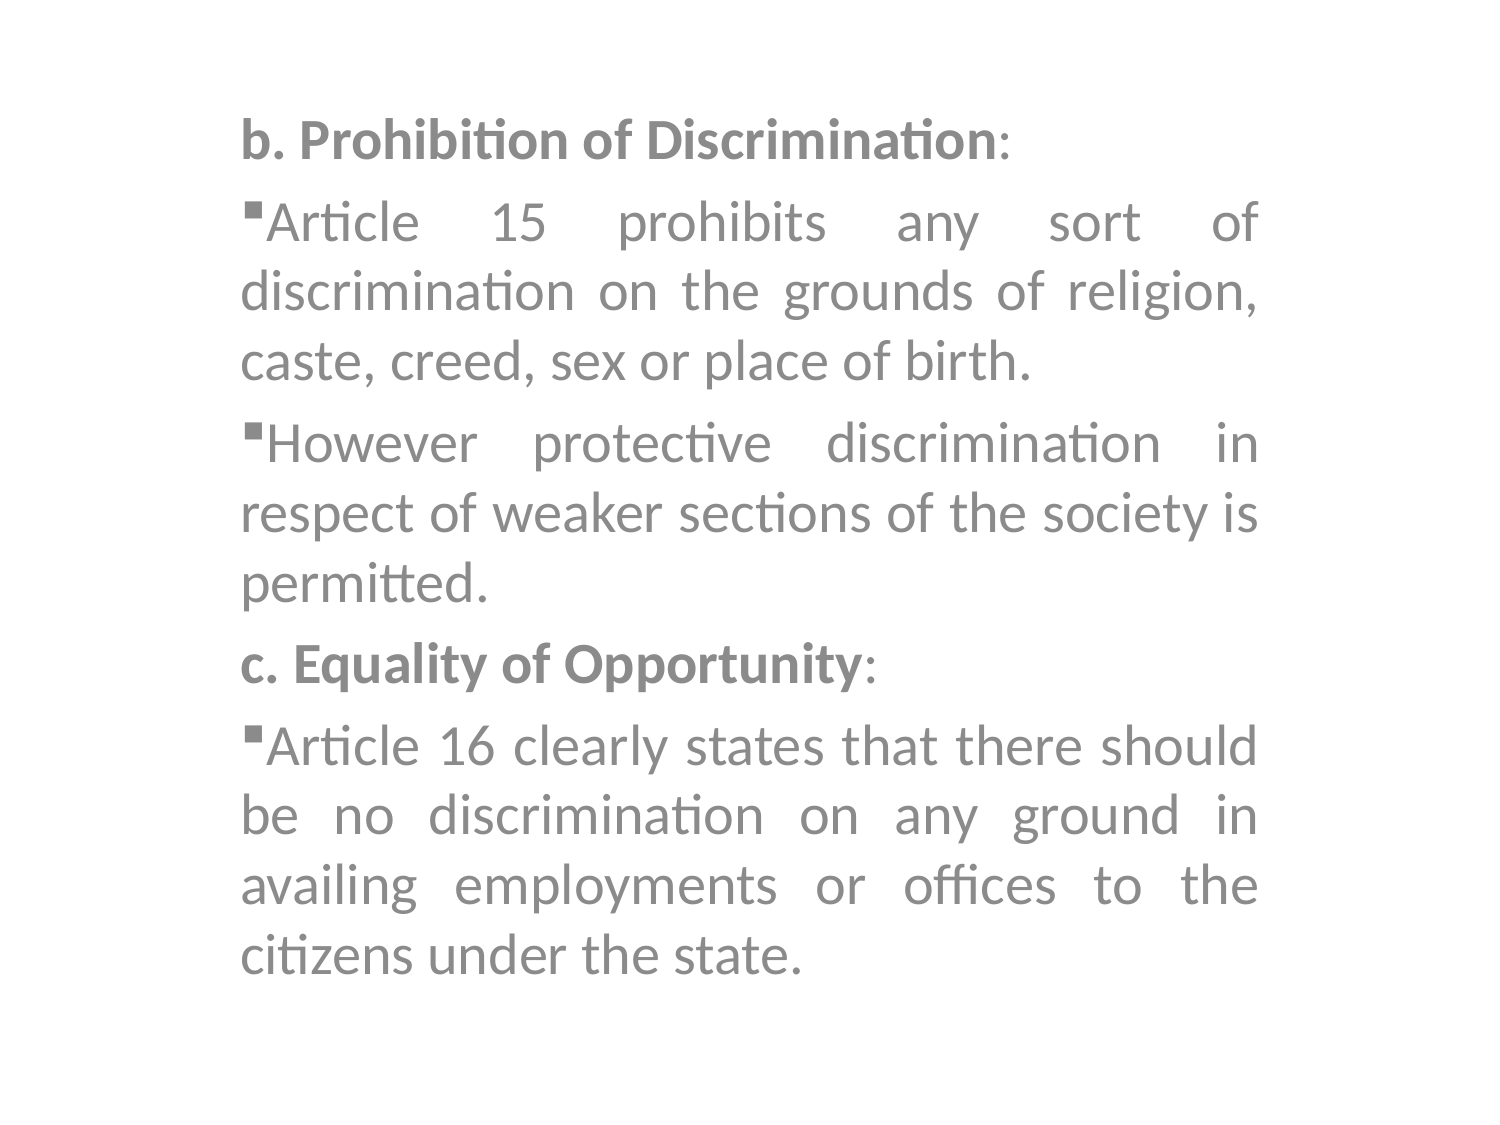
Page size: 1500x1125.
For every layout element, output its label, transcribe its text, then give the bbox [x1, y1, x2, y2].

subtitle b. Prohibition of Discrimination: Article 15 prohibits any sort of discrimination on the grounds of religion, caste, creed, sex or place of birth. However protective discrimination in respect of weaker sections of the society is permitted. c. Equality of Opportunity: Article 16 clearly states that there should be no discrimination on any ground in availing employments or offices to the citizens under the state. [225, 93, 1275, 1043]
